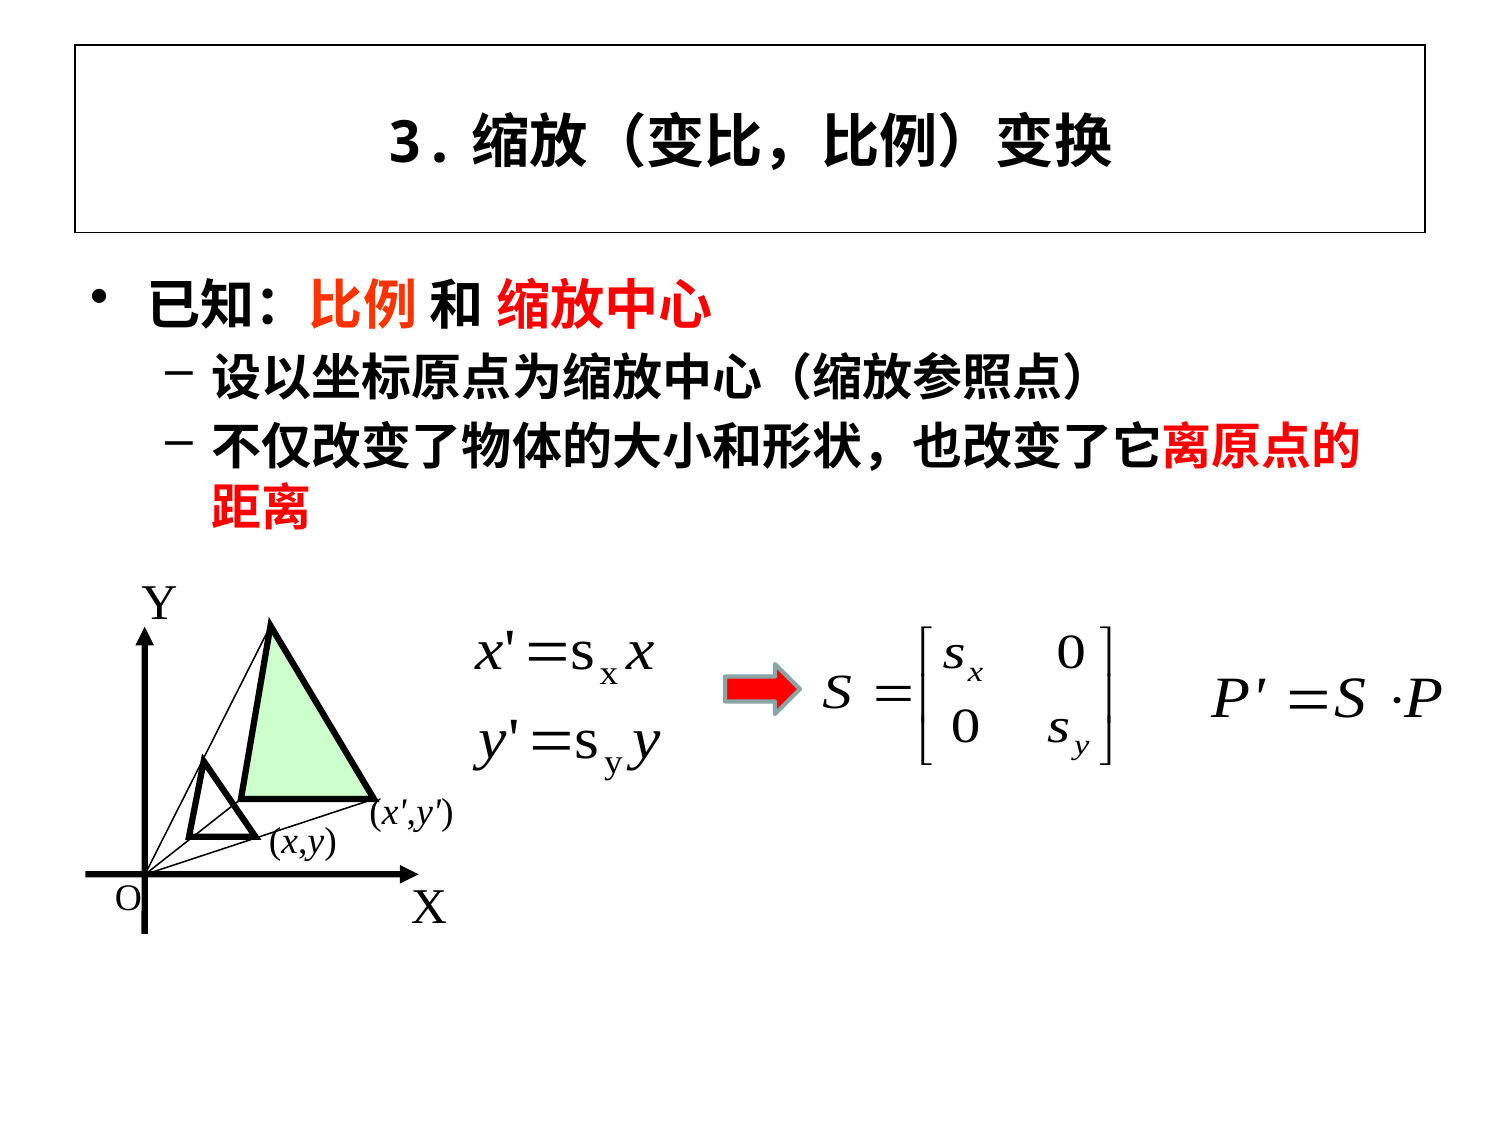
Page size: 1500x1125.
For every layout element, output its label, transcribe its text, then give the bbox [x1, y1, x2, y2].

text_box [1199, 663, 1456, 733]
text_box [55, 562, 481, 955]
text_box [812, 617, 1133, 774]
list 已知：比例 和 缩放中心 设以坐标原点为缩放中心（缩放参照点） 不仅改变了物体的大小和形状，也改变了它离原点的距离 [74, 262, 1426, 1006]
text_box [722, 662, 803, 717]
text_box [462, 615, 676, 791]
title 3.缩放（变比，比例）变换 [74, 44, 1426, 233]
